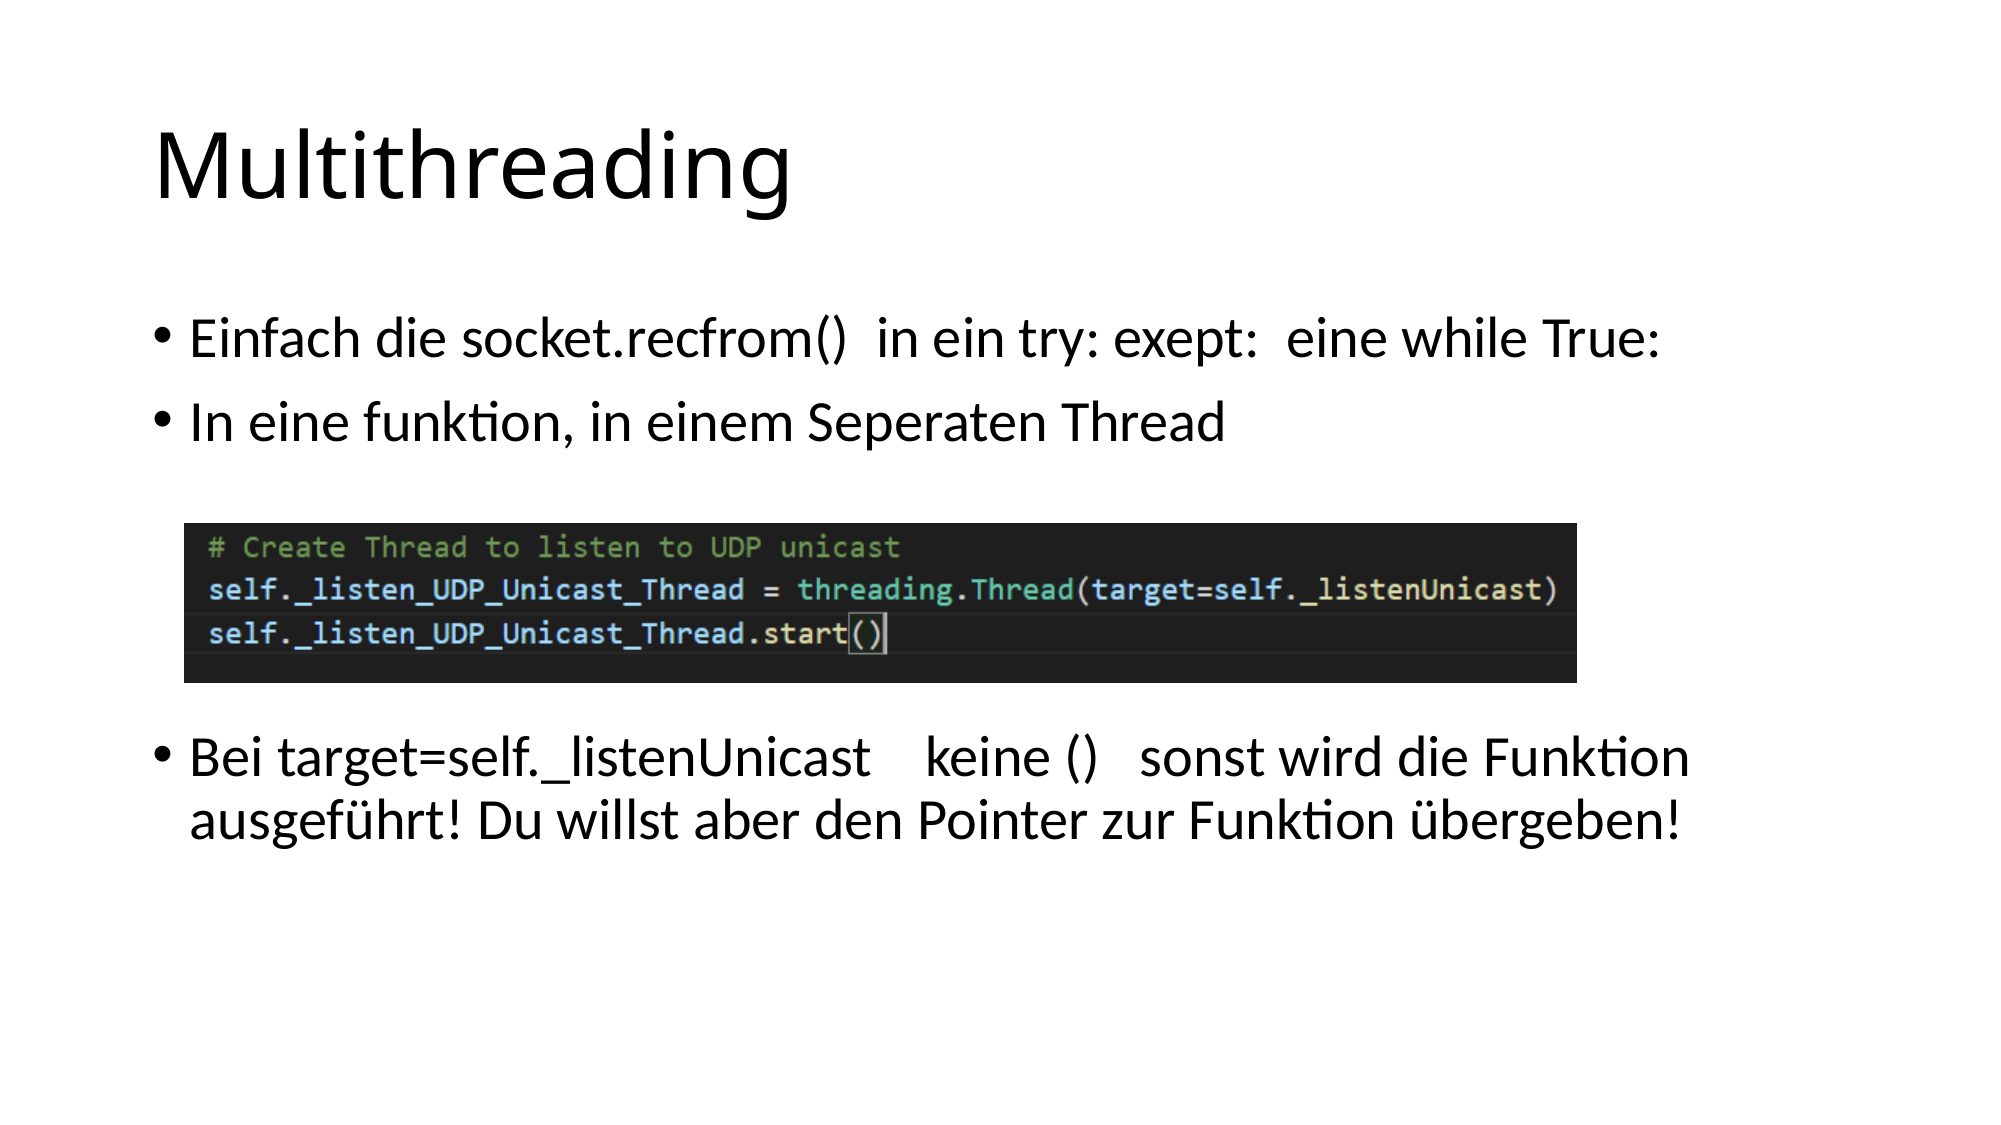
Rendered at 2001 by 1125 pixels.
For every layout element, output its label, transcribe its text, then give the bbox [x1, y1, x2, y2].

picture [184, 523, 1577, 684]
list Einfach die socket.recfrom() in ein try: exept: eine while True: In eine funktion, in einem Seperaten Thread Bei target=self._listenUnicast keine () sonst wird die Funktion ausgeführt! Du willst aber den Pointer zur Funktion übergeben! [137, 299, 1863, 1014]
title Multithreading [137, 59, 1863, 278]
